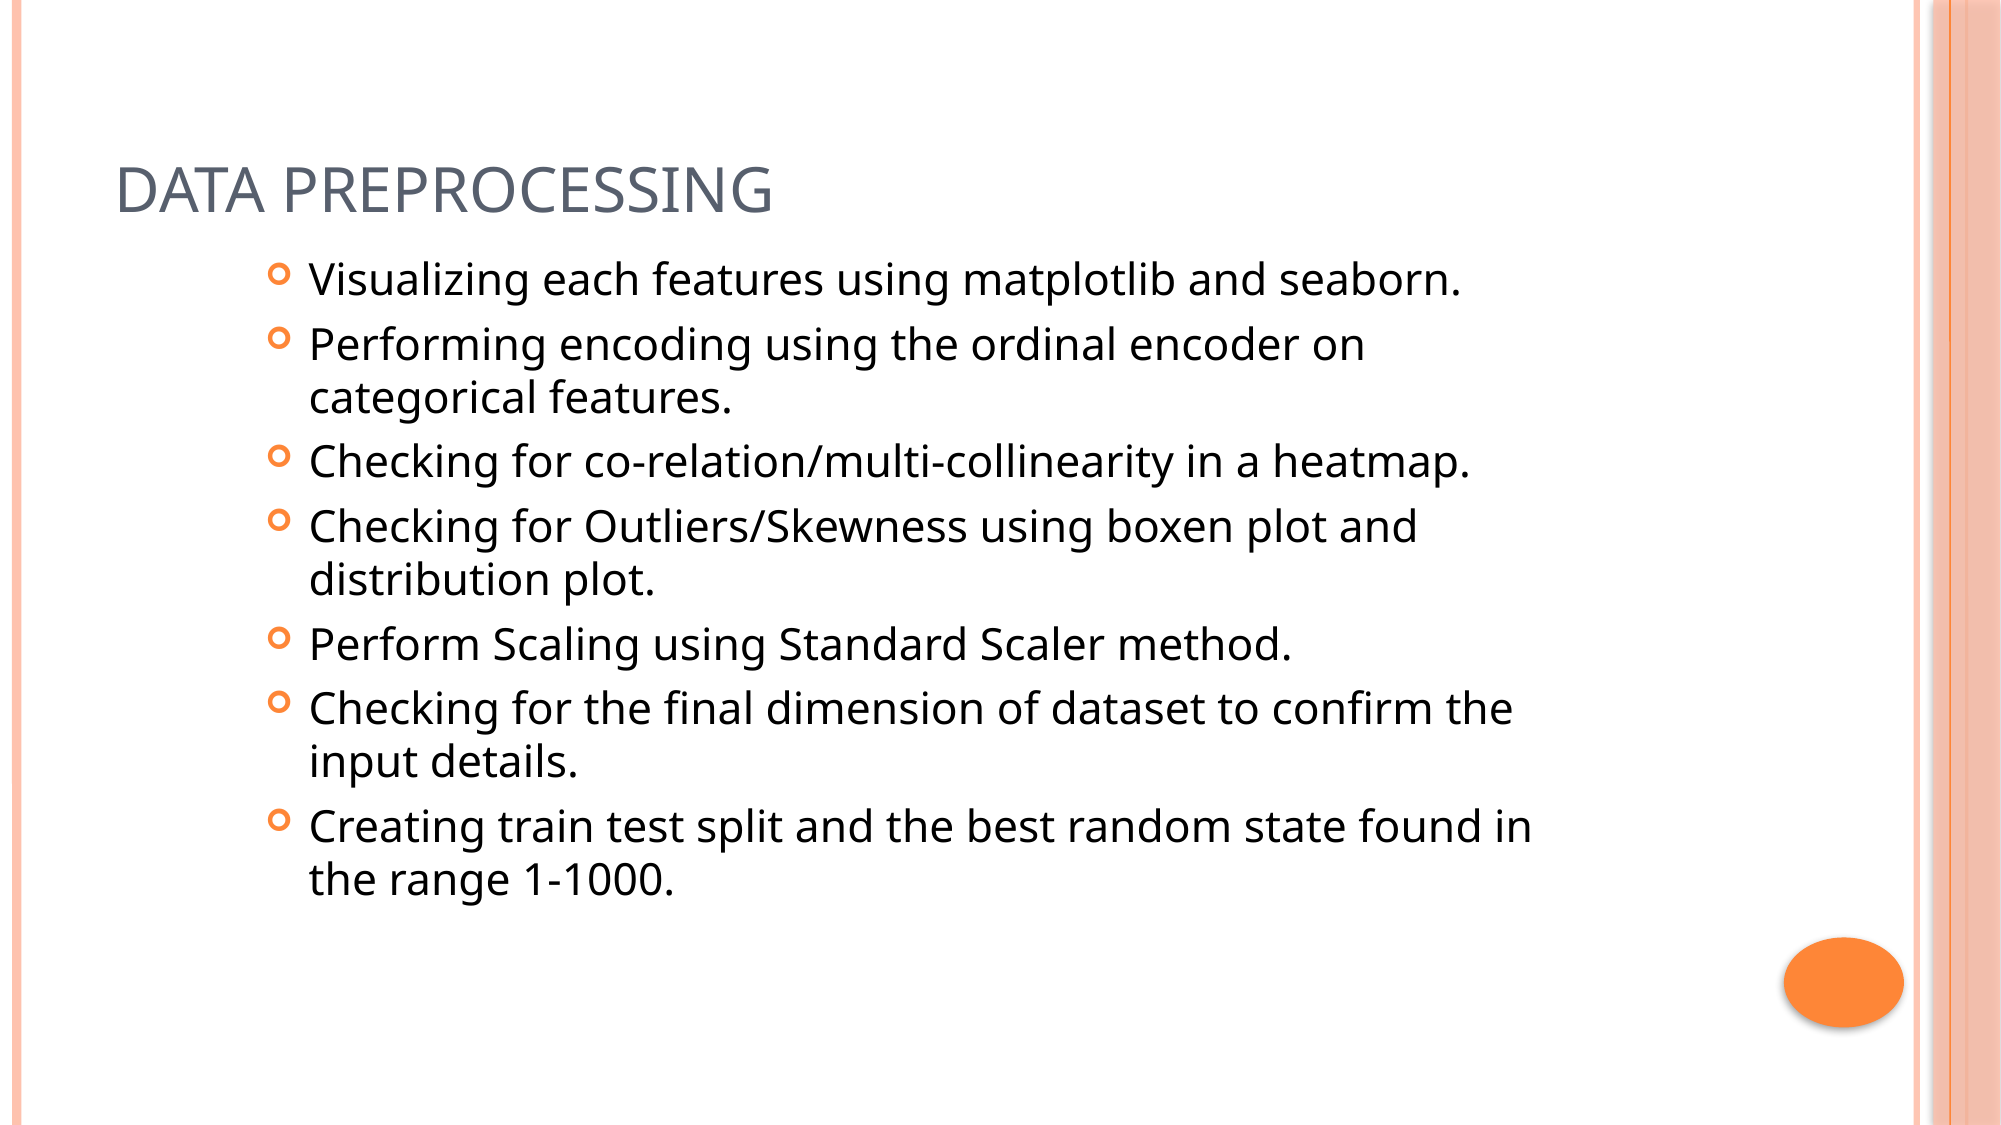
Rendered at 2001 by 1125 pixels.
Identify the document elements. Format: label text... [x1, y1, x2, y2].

list Visualizing each features using matplotlib and seaborn. Performing encoding using the ordinal encoder on categorical features. Checking for co-relation/multi-collinearity in a heatmap. Checking for Outliers/Skewness using boxen plot and distribution plot. Perform Scaling using Standard Scaler method. Checking for the final dimension of dataset to confirm the input details. Creating train test split and the best random state found in the range 1-1000. [250, 243, 1617, 925]
title DATA PREPROCESSING [99, 45, 1734, 233]
